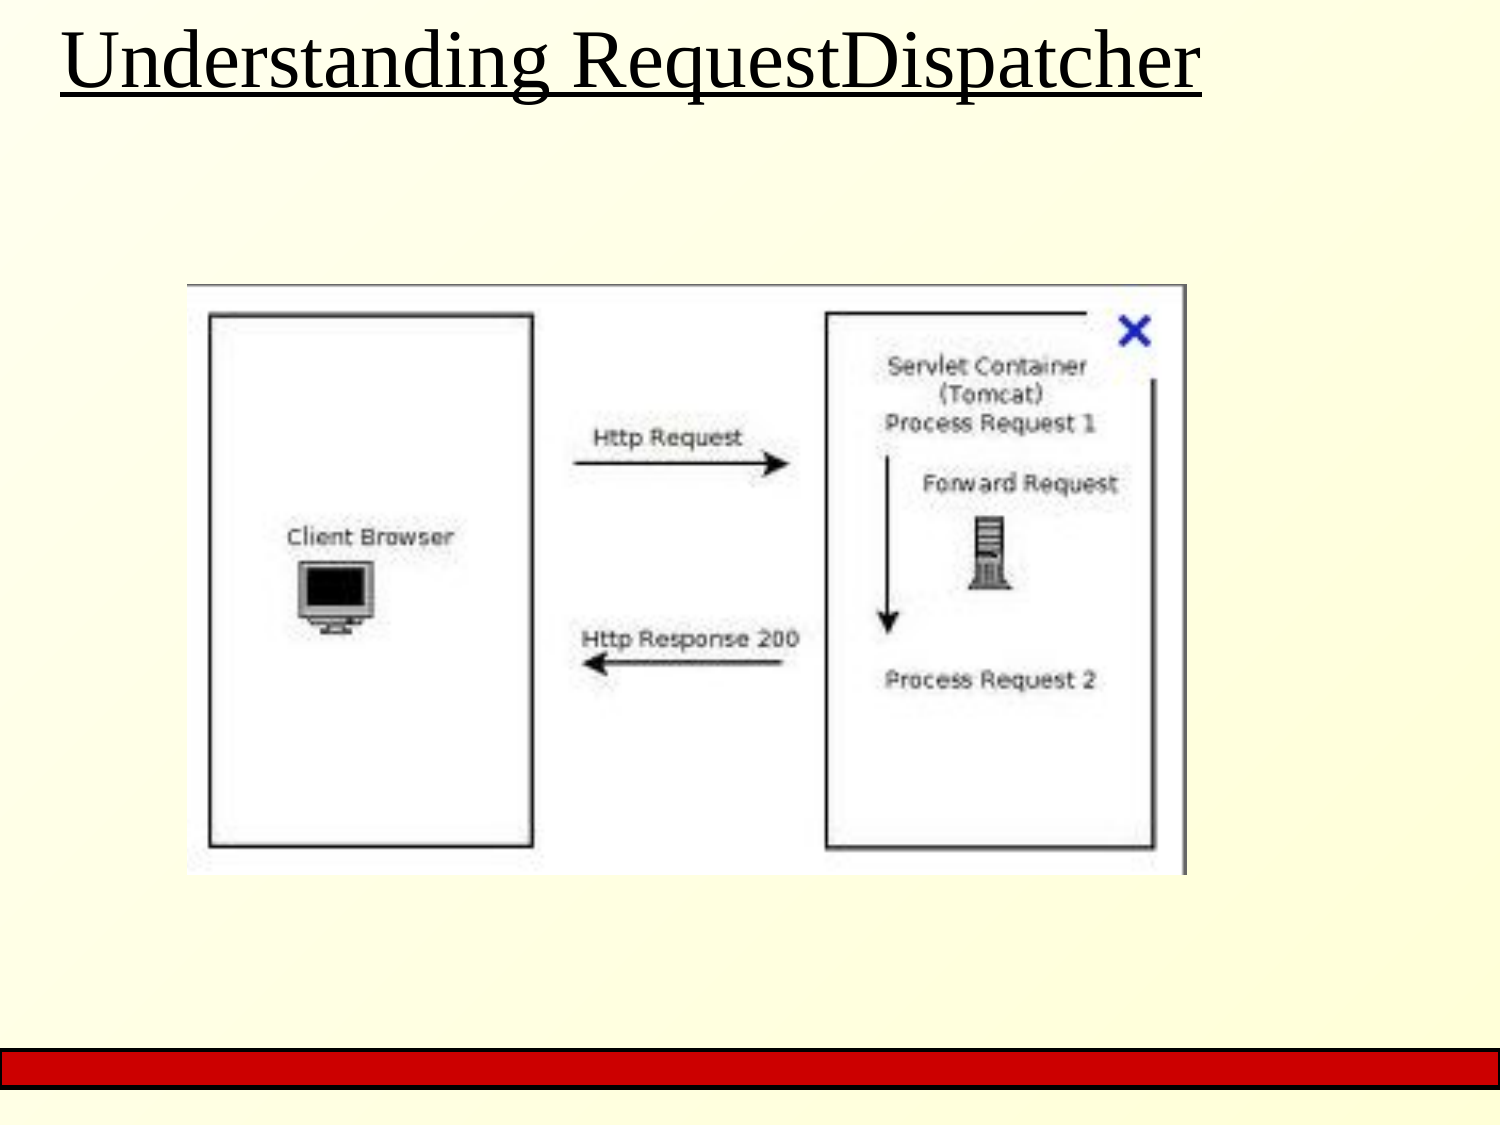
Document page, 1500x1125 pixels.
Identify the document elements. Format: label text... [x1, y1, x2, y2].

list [187, 284, 1187, 876]
title Understanding RequestDispatcher [0, 0, 1263, 125]
